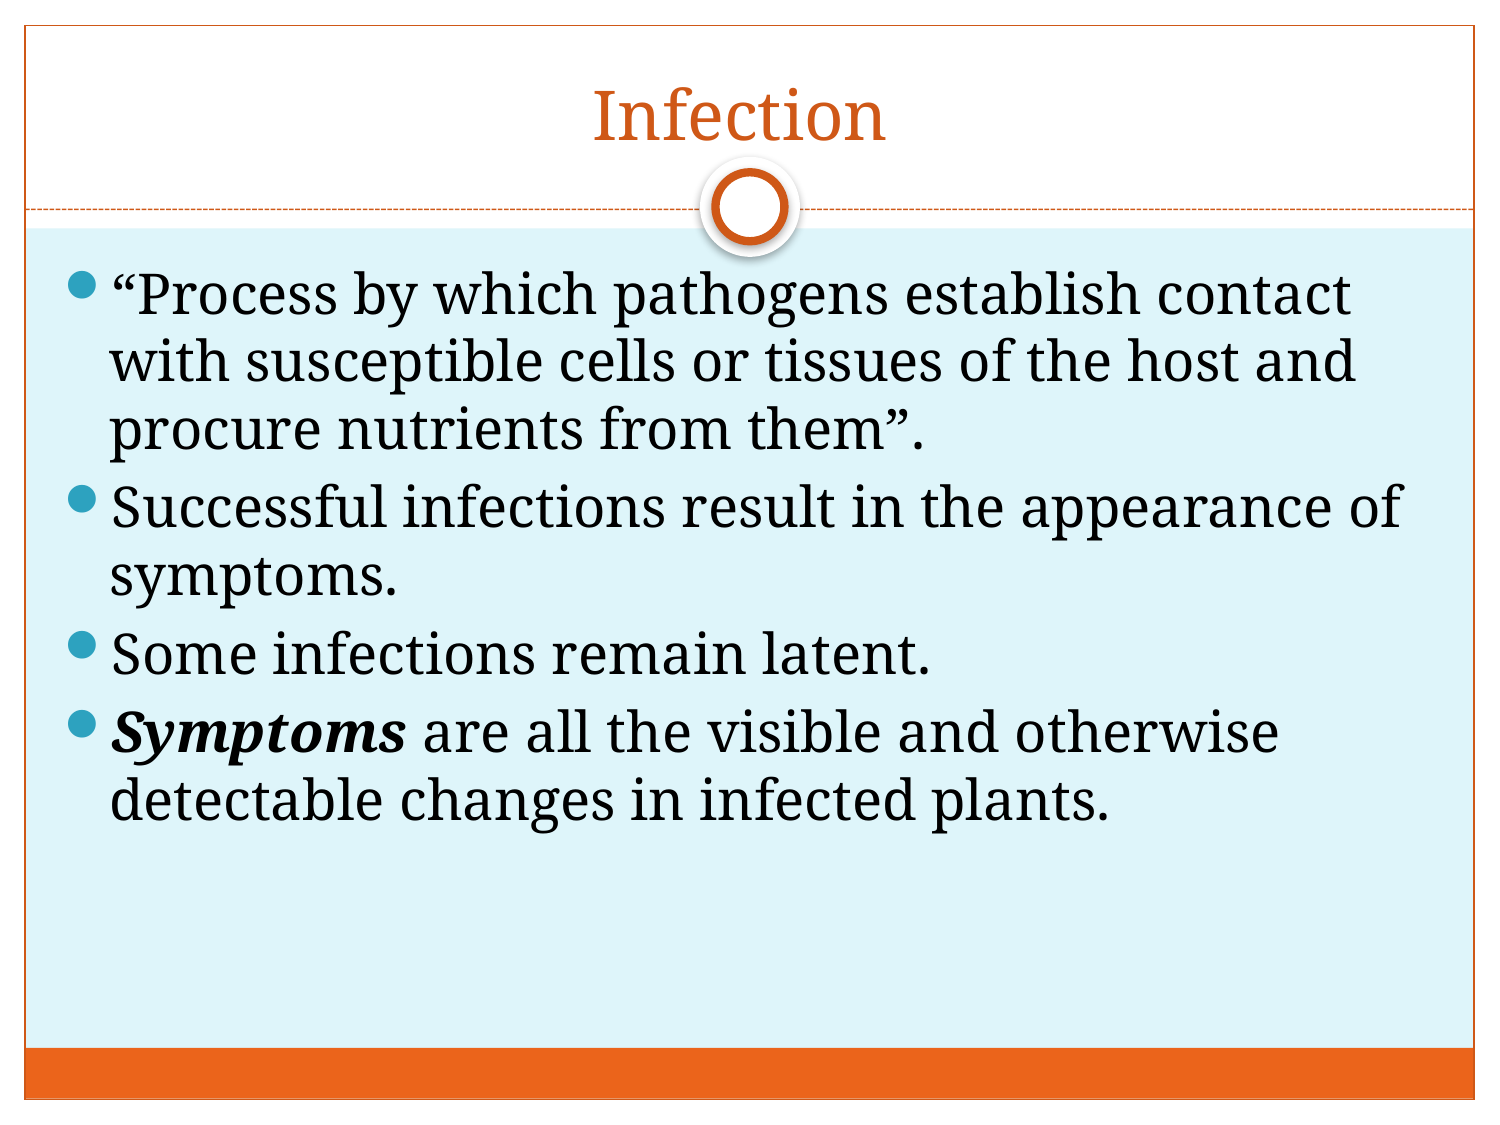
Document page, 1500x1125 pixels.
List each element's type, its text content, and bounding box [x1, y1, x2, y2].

title Infection [49, 37, 1450, 162]
list “Process by which pathogens establish contact with susceptible cells or tissues of the host and procure nutrients from them”. Successful infections result in the appearance of symptoms. Some infections remain latent. Symptoms are all the visible and otherwise detectable changes in infected plants. [49, 250, 1445, 1001]
